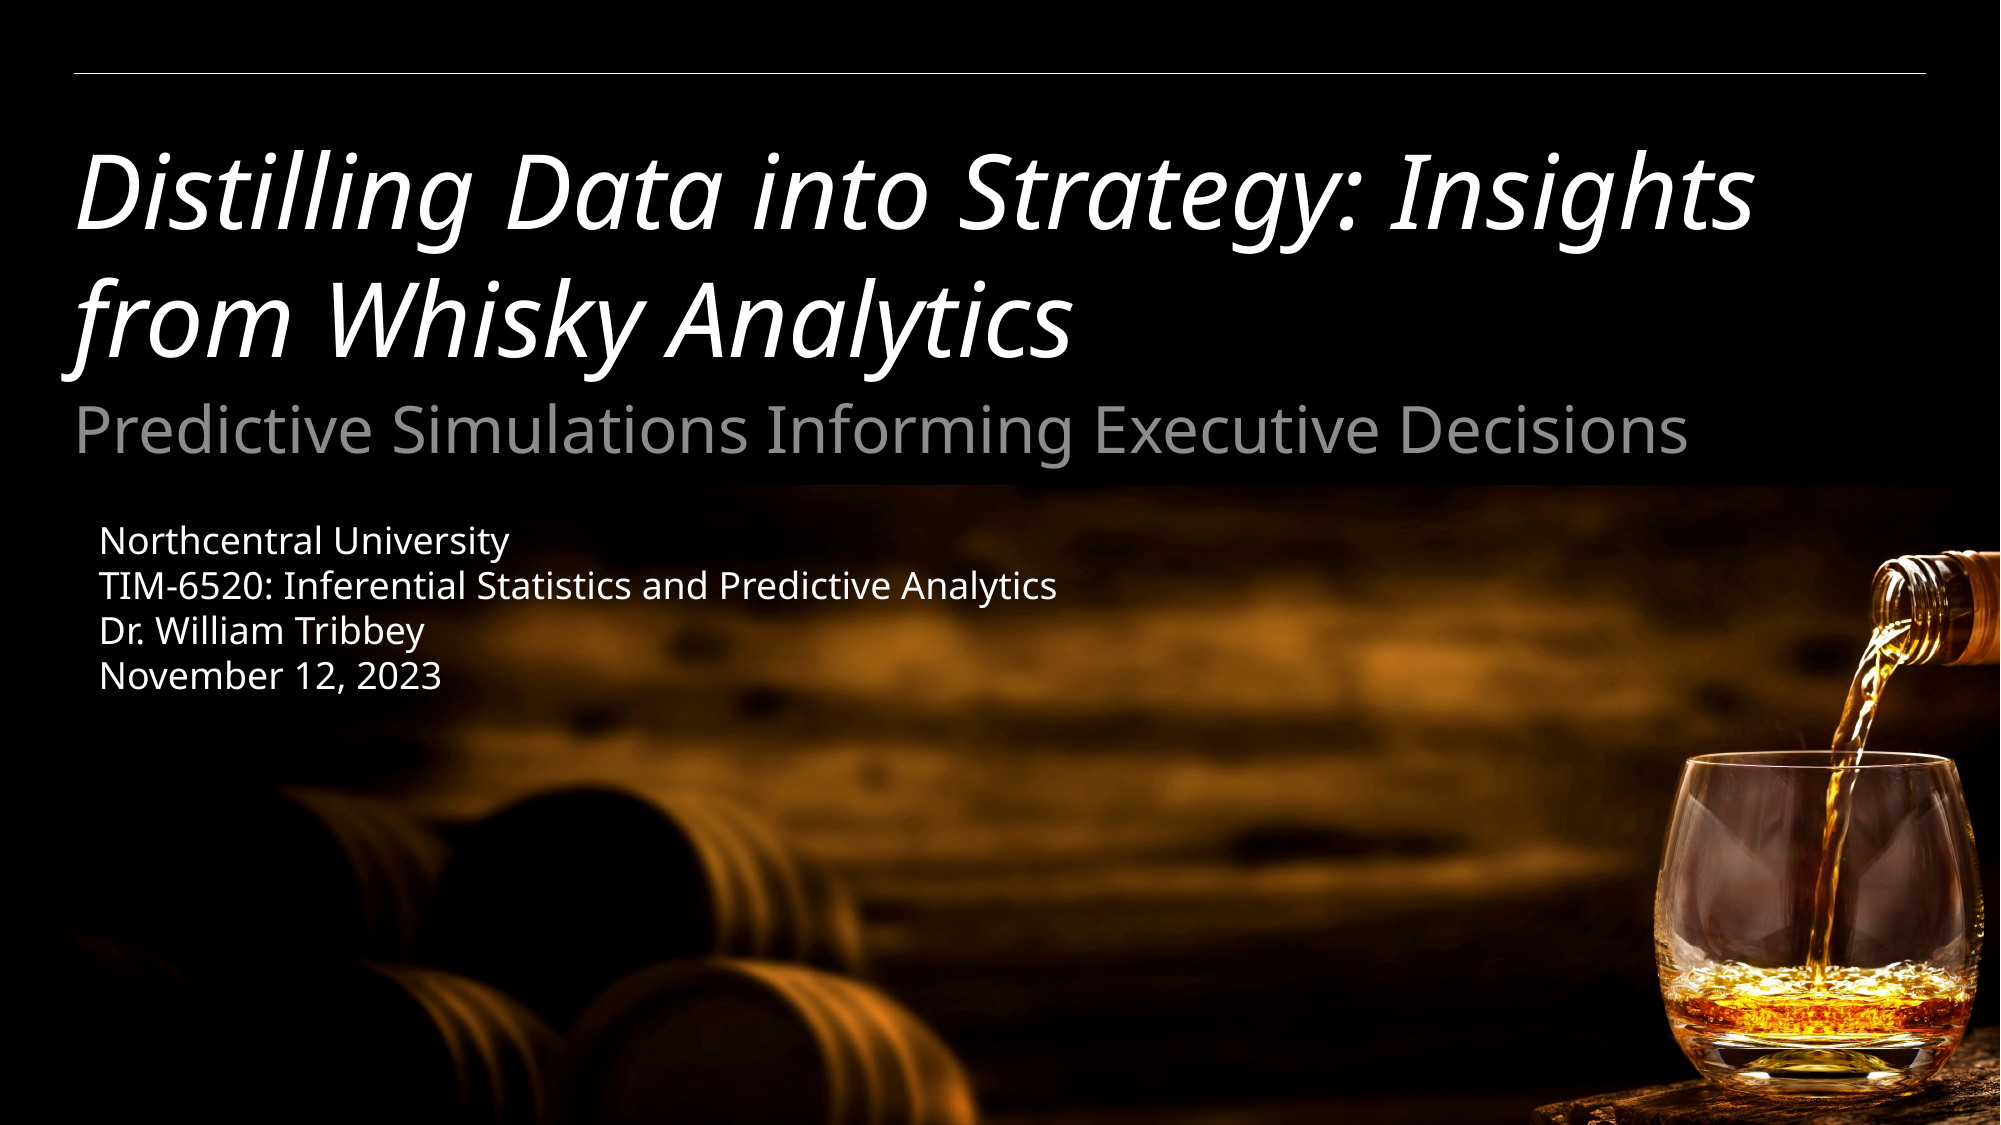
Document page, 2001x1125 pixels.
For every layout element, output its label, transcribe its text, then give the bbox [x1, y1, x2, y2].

text_box [0, 0, 2000, 485]
subtitle Predictive Simulations Informing Executive Decisions [73, 338, 1927, 485]
title Distilling Data into Strategy: Insights from Whisky Analytics [73, 126, 1927, 338]
picture [0, 485, 2000, 1125]
